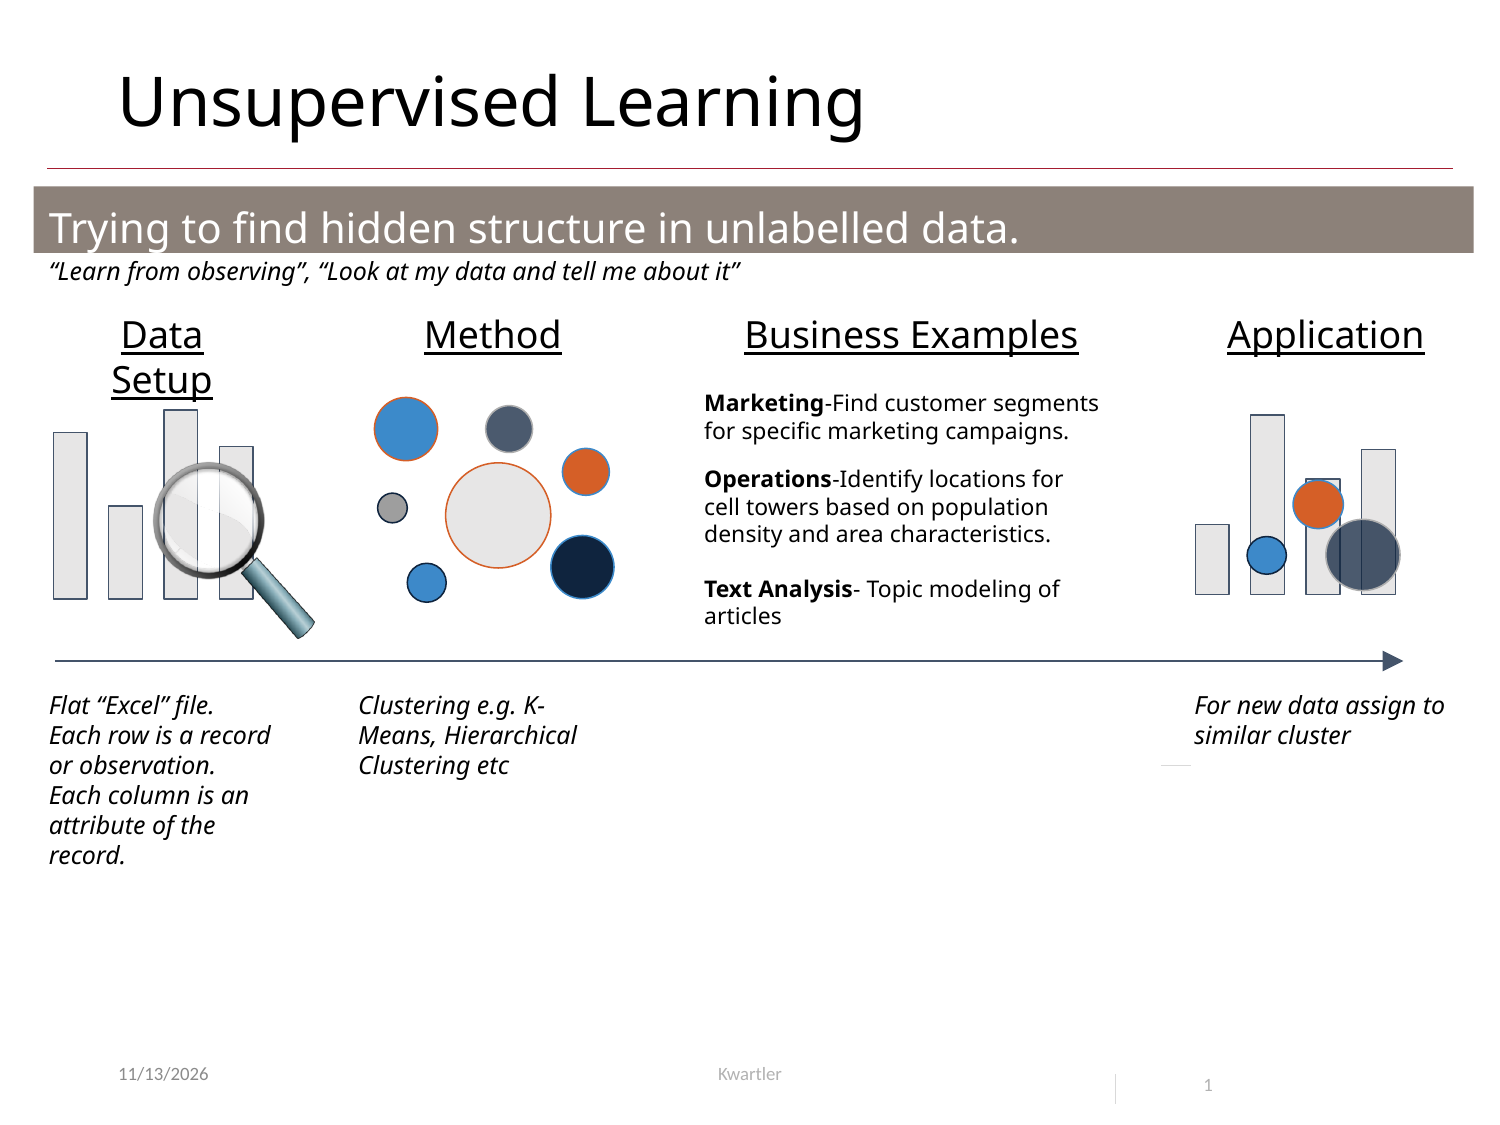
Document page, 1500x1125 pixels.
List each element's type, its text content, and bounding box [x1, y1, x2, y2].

text_box Method [399, 296, 586, 368]
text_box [53, 410, 254, 600]
title Unsupervised Learning [103, 59, 1397, 157]
text_box [1396, 538, 1401, 572]
text_box Business Examples [689, 296, 1134, 368]
text_box Trying to find hidden structure in unlabelled data. [33, 186, 1474, 240]
text_box For new data assign to similar cluster [1179, 674, 1479, 830]
text_box Marketing-Find customer segments for specific marketing campaigns. [689, 373, 1119, 448]
footer Kwartler [496, 1042, 1004, 1103]
text_box Data Setup [64, 296, 260, 368]
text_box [1195, 414, 1396, 595]
text_box Flat “Excel” file. Each row is a record or observation. Each column is an attribute of the record. [33, 674, 291, 830]
slide_number 1 [1188, 1042, 1330, 1103]
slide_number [103, 1042, 441, 1103]
text_box “Learn from observing”, “Look at my data and tell me about it” [33, 240, 1474, 282]
picture [151, 461, 315, 639]
text_box Application [1204, 296, 1448, 368]
text_box Operations-Identify locations for cell towers based on population density and area characteristics. [689, 448, 1119, 544]
text_box Text Analysis- Topic modeling of articles [689, 544, 1119, 660]
text_box Clustering e.g. K-Means, Hierarchical Clustering etc [343, 674, 600, 830]
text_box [374, 397, 615, 603]
